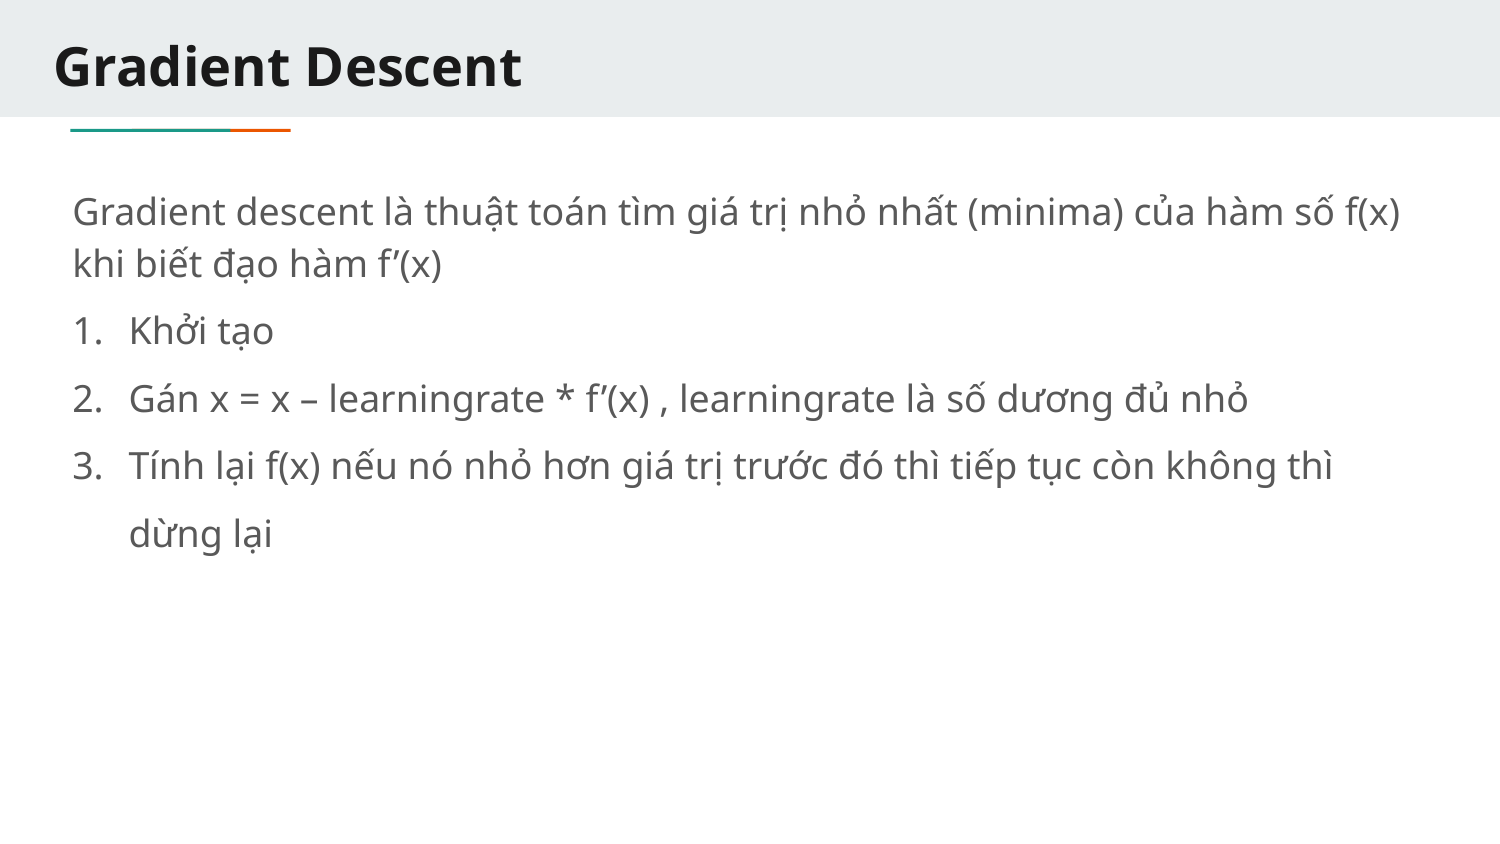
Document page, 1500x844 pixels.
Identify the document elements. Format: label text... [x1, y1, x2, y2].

title Gradient Descent [38, 17, 1467, 106]
